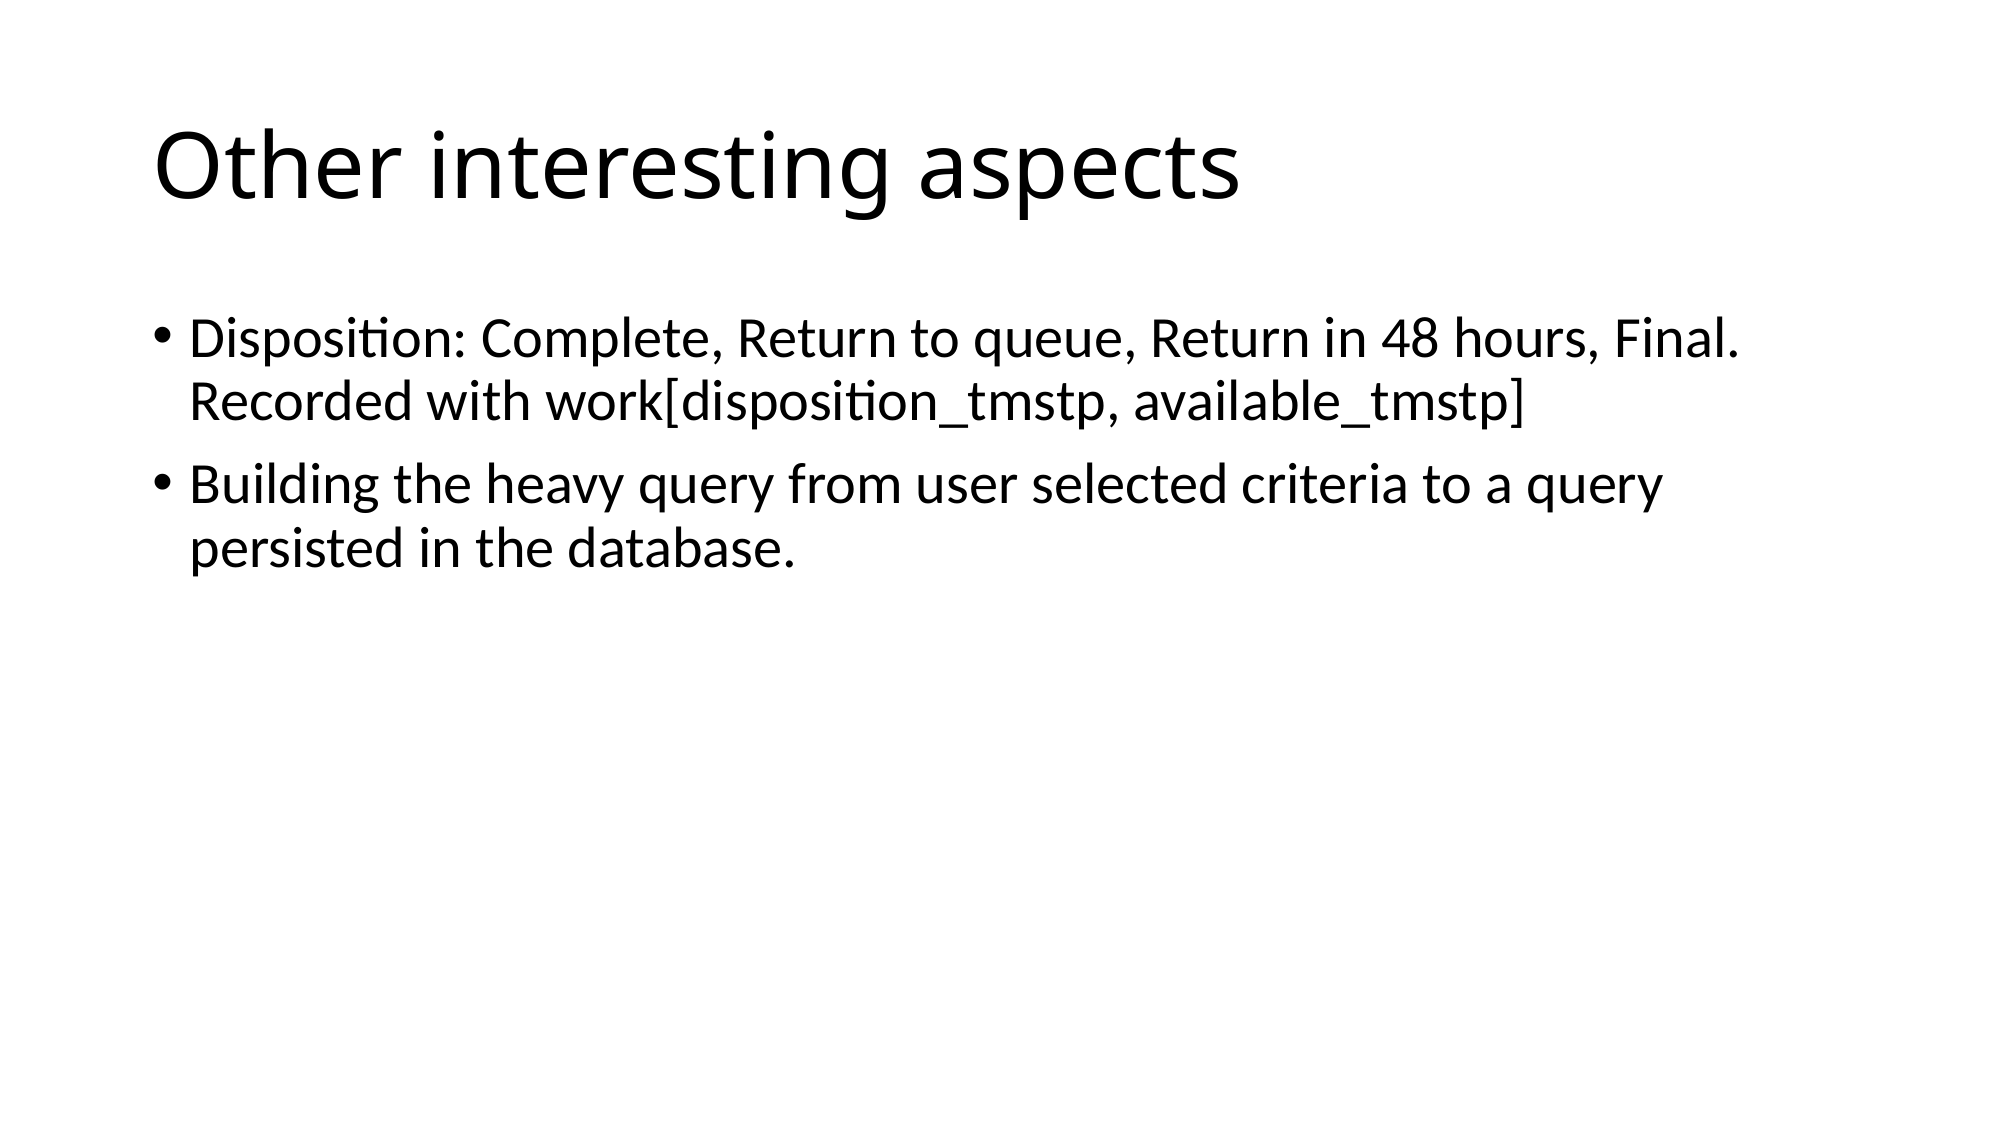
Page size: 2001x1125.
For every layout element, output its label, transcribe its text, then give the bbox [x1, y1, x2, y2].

title Other interesting aspects [137, 59, 1863, 278]
list Disposition: Complete, Return to queue, Return in 48 hours, Final. Recorded with work[disposition_tmstp, available_tmstp] Building the heavy query from user selected criteria to a query persisted in the database. [137, 299, 1863, 1014]
